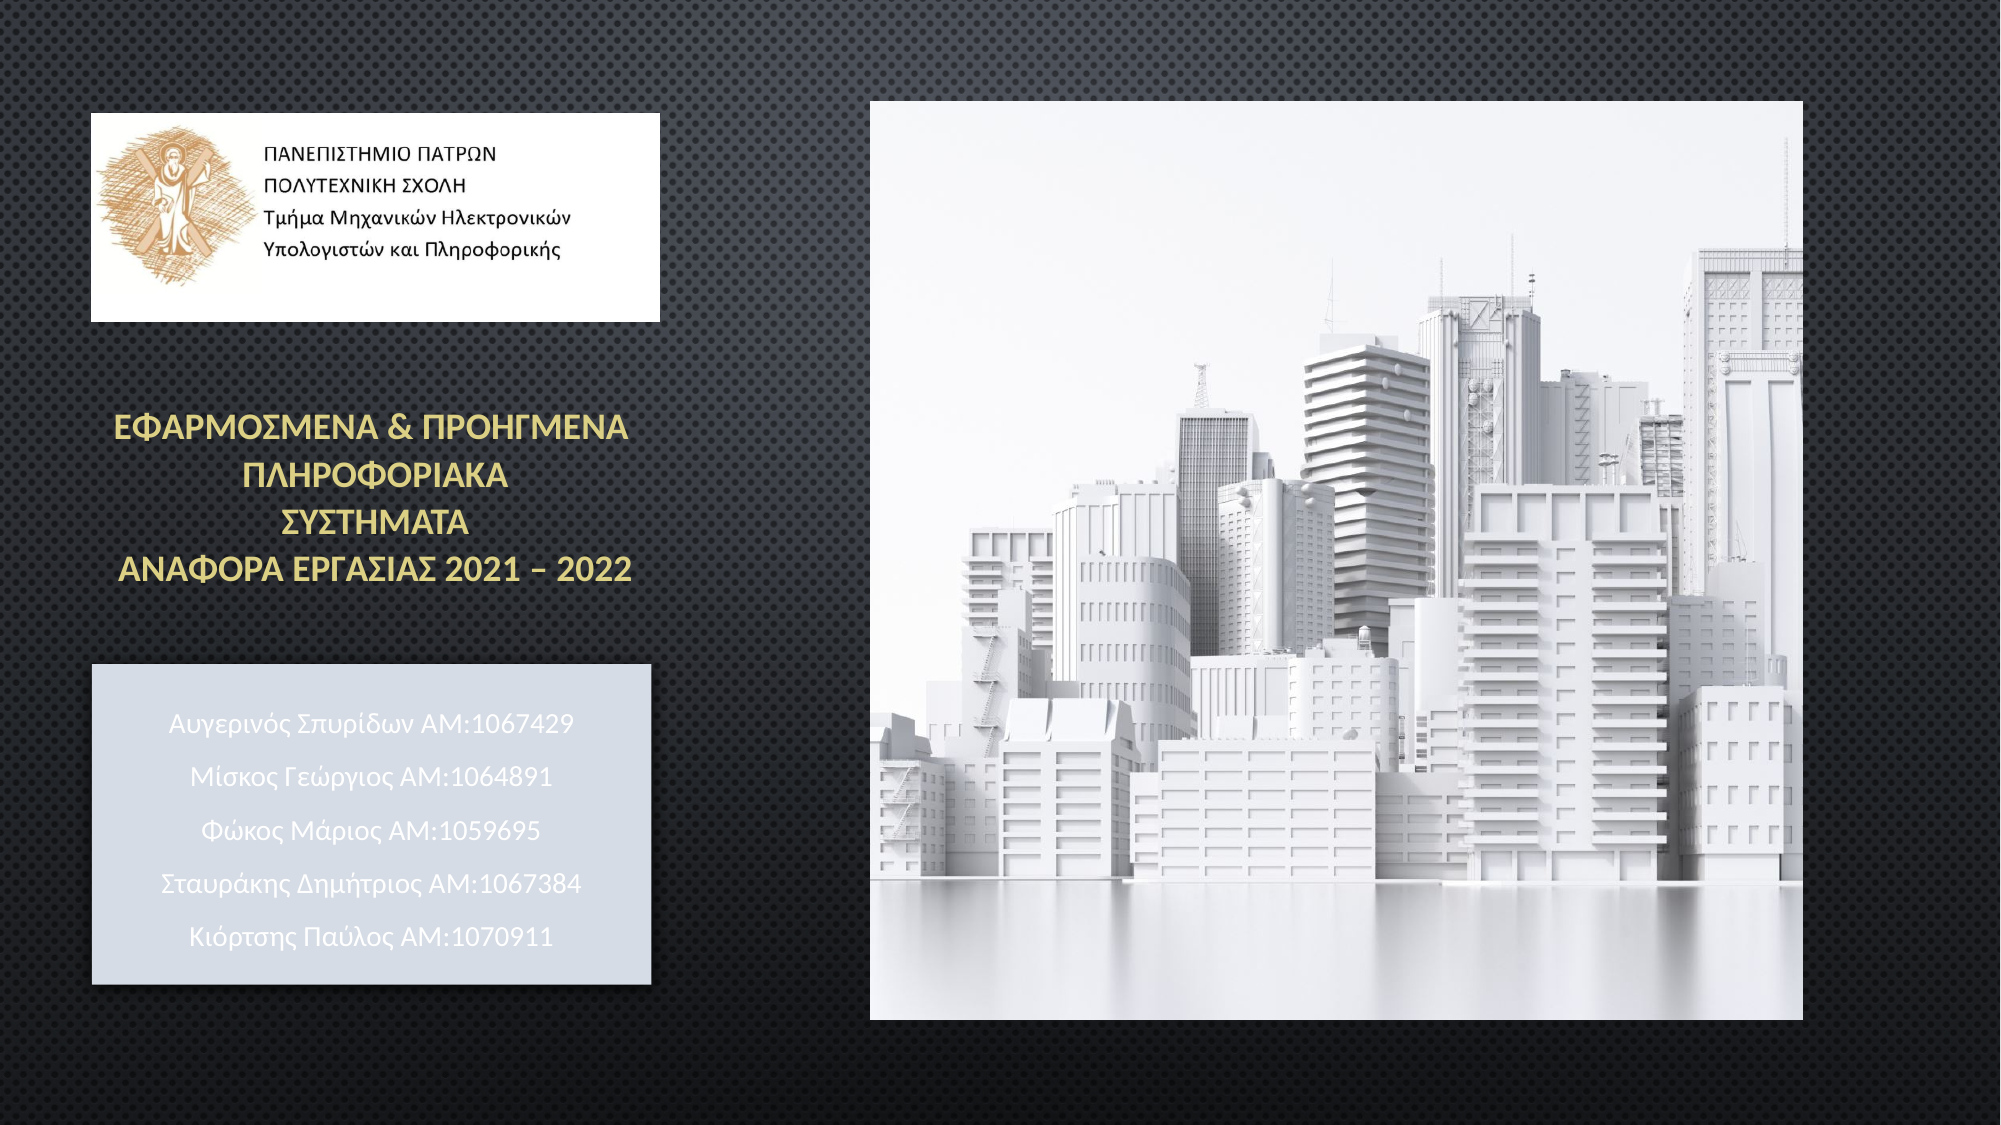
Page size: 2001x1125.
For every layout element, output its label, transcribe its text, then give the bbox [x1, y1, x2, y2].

subtitle Αυγερινός Σπυρίδων ΑΜ:1067429 Μίσκος Γεώργιος ΑΜ:1064891 Φώκος Μάριος ΑΜ:1059695 Σταυράκης Δημήτριος ΑΜ:1067384 Κιόρτσης Παύλος AM:1070911 [91, 664, 652, 985]
title Εφαρμοσμένα & Προηγμένα πληροφοριακά συστήματα Αναφορά Εργασίας 2021 – 2022 [93, 337, 658, 642]
picture [91, 113, 660, 323]
picture [869, 101, 1804, 1020]
